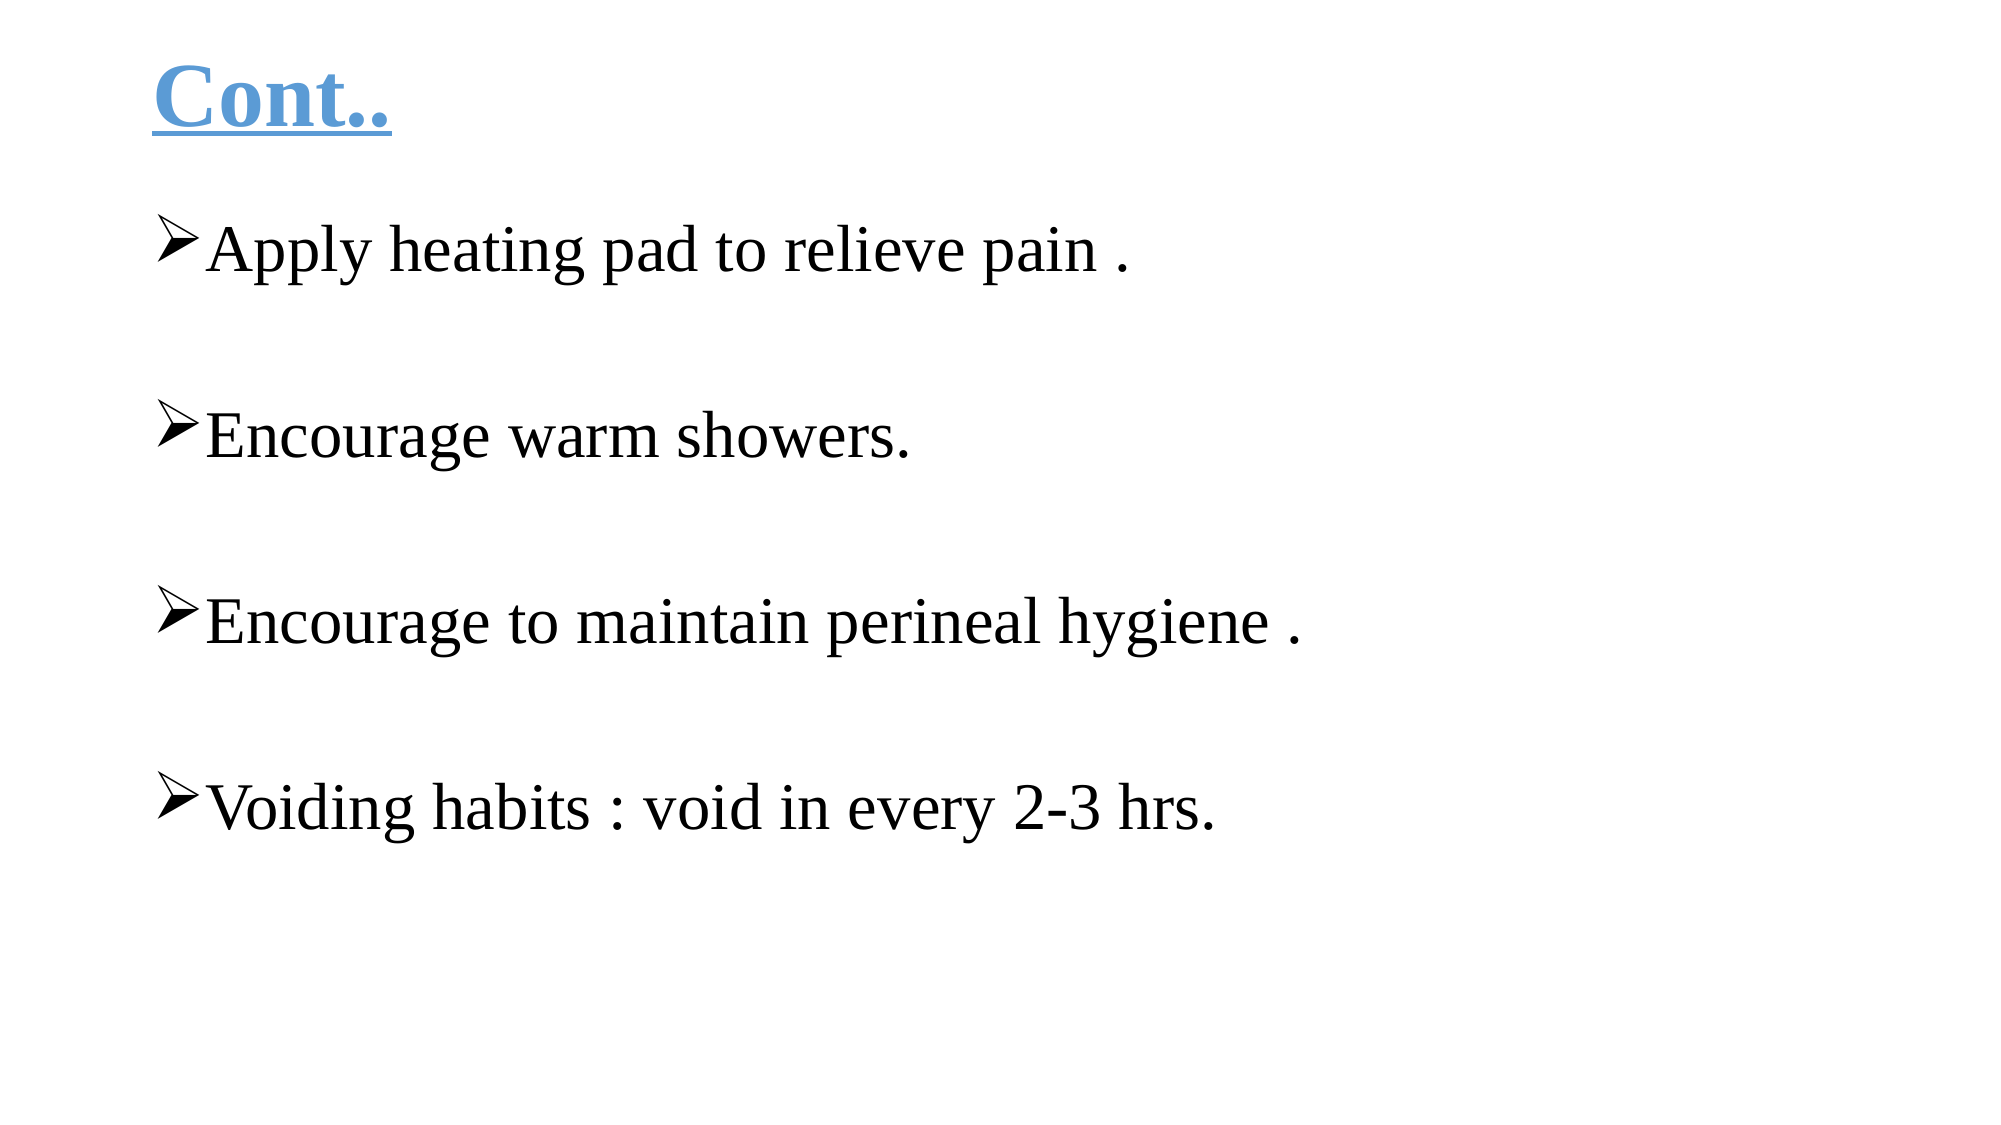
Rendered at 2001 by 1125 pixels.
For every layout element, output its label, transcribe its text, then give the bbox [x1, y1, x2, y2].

list Apply heating pad to relieve pain . Encourage warm showers. Encourage to maintain perineal hygiene . Voiding habits : void in every 2-3 hrs. [137, 206, 1863, 1060]
title Cont.. [137, 21, 1863, 173]
